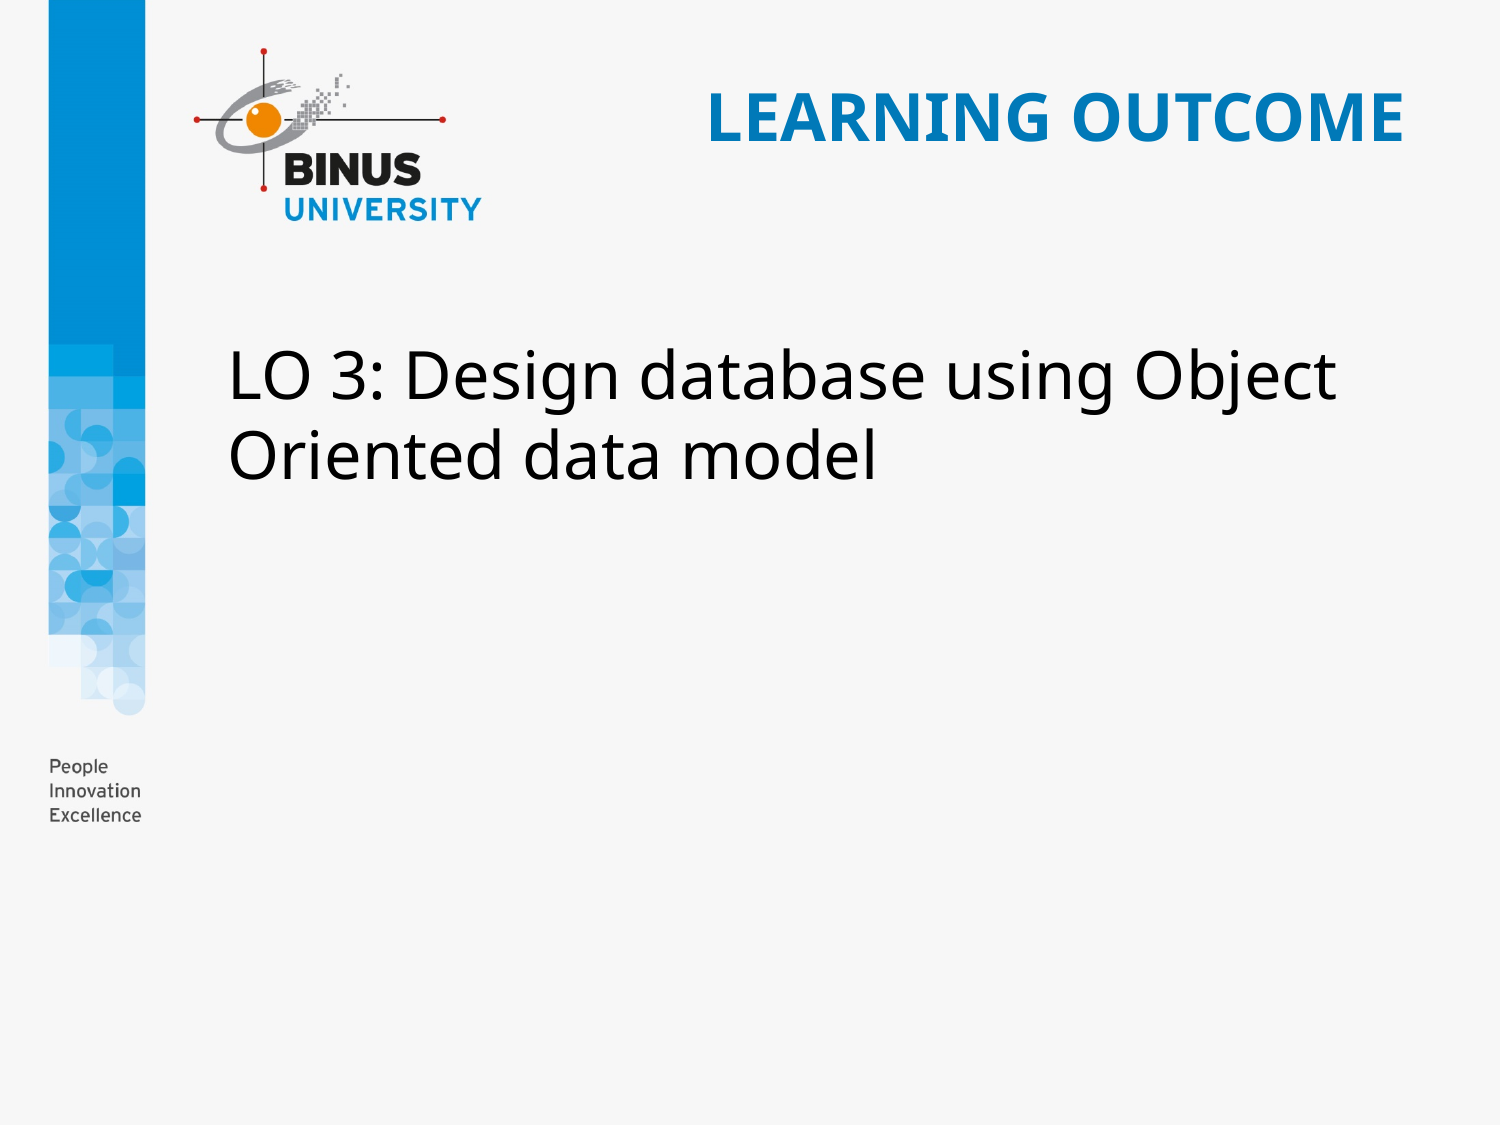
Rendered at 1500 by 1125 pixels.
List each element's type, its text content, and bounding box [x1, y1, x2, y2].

title LEARNING OUTCOME [300, 50, 1422, 180]
list LO 3: Design database using Object Oriented data model [212, 324, 1493, 824]
picture [0, 0, 1500, 845]
